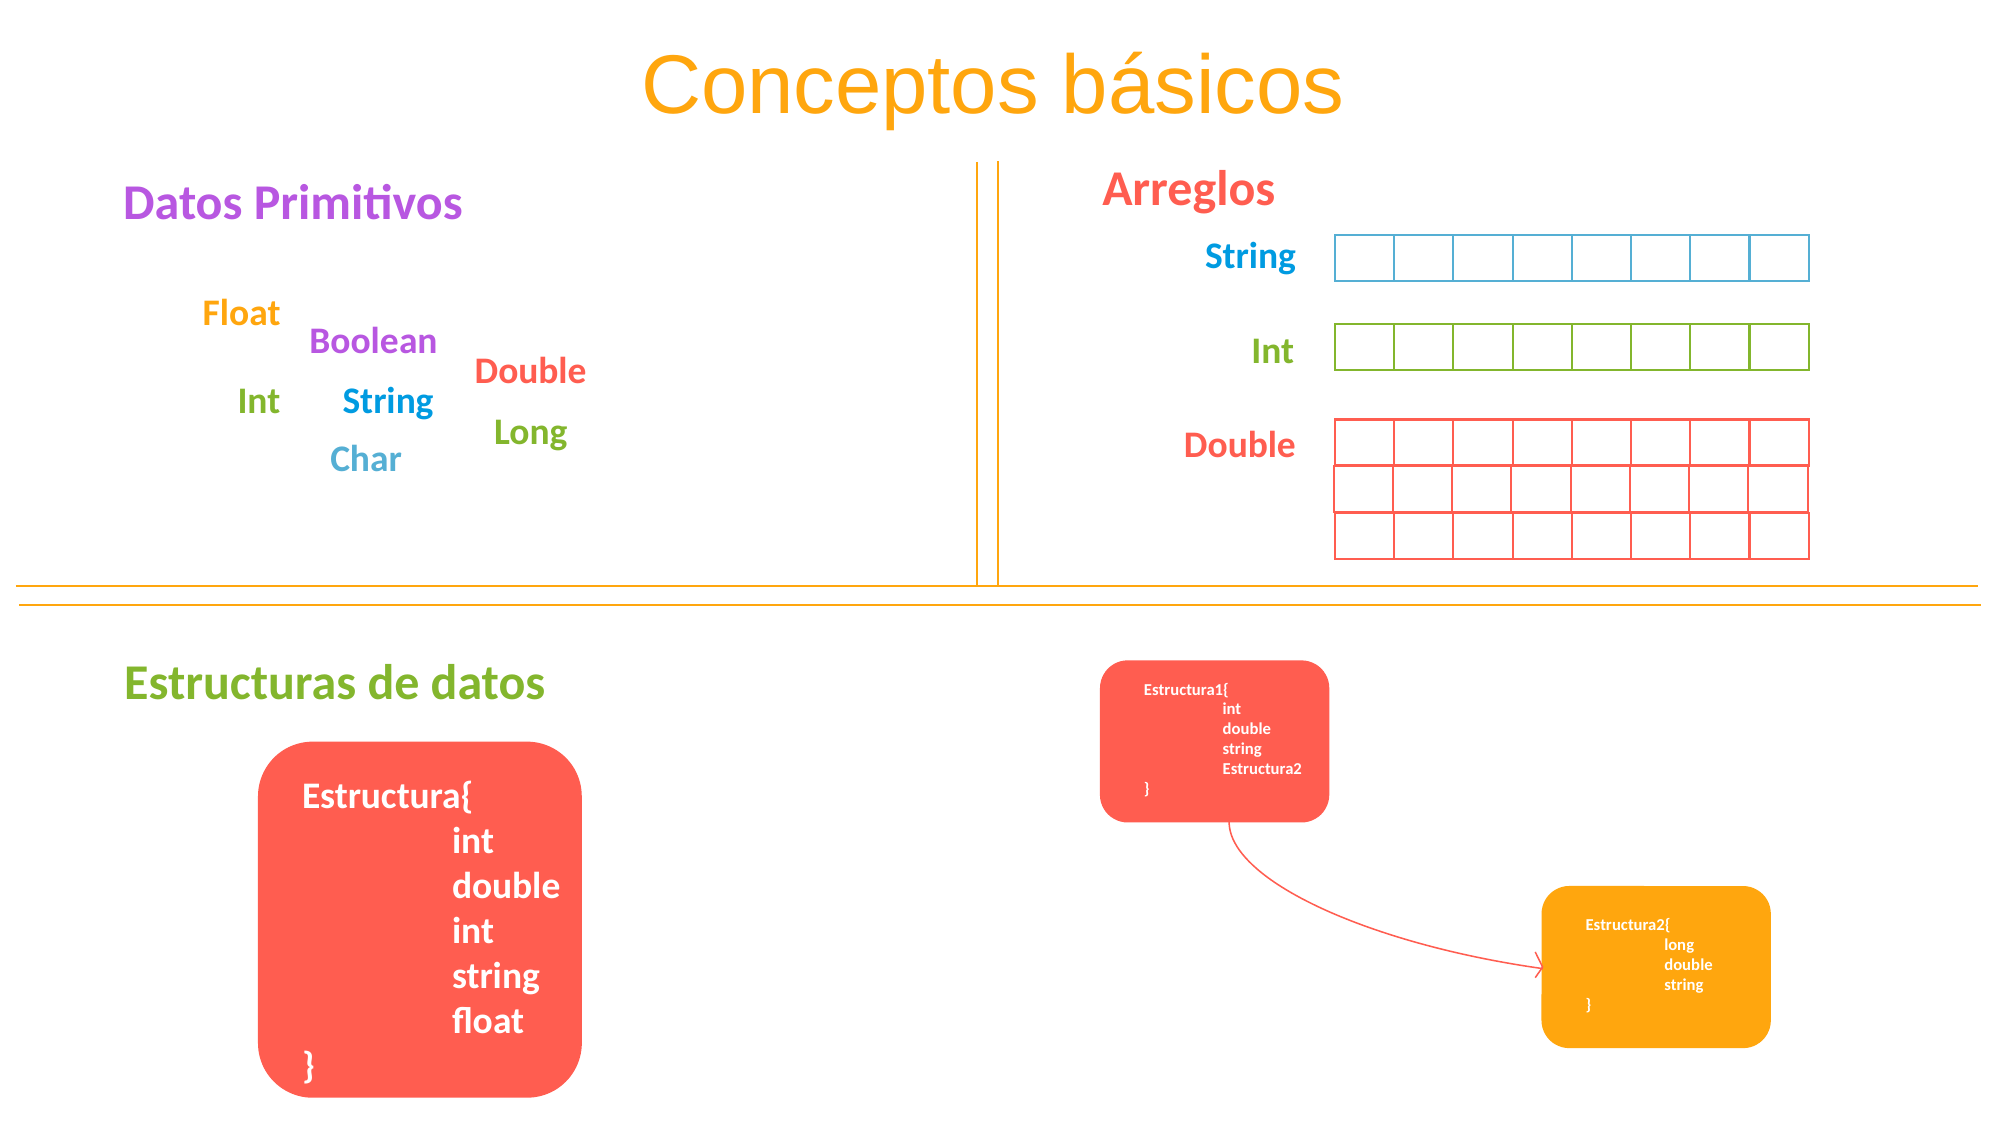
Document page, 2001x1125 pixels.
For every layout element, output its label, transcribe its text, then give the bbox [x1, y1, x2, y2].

text_box [1571, 512, 1631, 559]
text_box [1690, 419, 1749, 466]
text_box [1333, 466, 1393, 513]
text_box [1631, 512, 1690, 559]
text_box [1512, 512, 1571, 559]
text_box [1394, 419, 1453, 466]
text_box [1749, 512, 1809, 559]
text_box [259, 742, 570, 1091]
text_box [1629, 466, 1689, 512]
text_box [1512, 324, 1571, 371]
text_box [1335, 234, 1394, 281]
text_box [1631, 324, 1690, 371]
text_box [1749, 419, 1809, 466]
text_box Int [1236, 318, 1310, 379]
text_box [1690, 324, 1749, 371]
text_box [1229, 817, 1558, 967]
text_box [1689, 466, 1748, 512]
text_box [1631, 419, 1690, 466]
text_box [1512, 234, 1571, 281]
text_box [1394, 234, 1453, 281]
text_box [1452, 466, 1511, 512]
text_box [1571, 419, 1631, 466]
text_box Estructura{ int double int string float } [287, 763, 603, 1094]
text_box [1690, 234, 1749, 281]
text_box String [1189, 223, 1312, 284]
text_box [1749, 234, 1809, 281]
text_box Conceptos básicos [624, 22, 1362, 138]
text_box Float [187, 280, 297, 341]
text_box Long [479, 399, 584, 460]
text_box Estructuras de datos [109, 642, 566, 718]
text_box [1453, 512, 1512, 559]
text_box [1570, 466, 1629, 512]
text_box [1335, 419, 1394, 466]
text_box Double [1168, 412, 1312, 473]
text_box [1631, 234, 1690, 281]
text_box Char [315, 426, 418, 487]
text_box [1571, 324, 1631, 371]
text_box [1393, 466, 1452, 512]
text_box [1335, 512, 1394, 559]
text_box Estructura1{ int double string Estructura2 } [1129, 670, 1395, 806]
text_box Boolean [294, 308, 454, 369]
text_box Double [459, 338, 603, 399]
text_box [1512, 419, 1571, 466]
text_box [1542, 887, 1770, 1048]
text_box [1453, 234, 1512, 281]
text_box [1571, 234, 1631, 281]
text_box [1749, 324, 1809, 371]
text_box [1100, 661, 1326, 822]
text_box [1534, 966, 1543, 978]
text_box Int [222, 369, 296, 429]
text_box [1453, 419, 1512, 466]
text_box [1394, 512, 1453, 559]
text_box [1394, 324, 1453, 371]
text_box Datos Primitivos [108, 161, 482, 237]
text_box String [327, 369, 450, 429]
text_box [1335, 324, 1394, 371]
text_box Arreglos [1087, 147, 1293, 223]
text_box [1534, 951, 1543, 966]
text_box [1690, 512, 1749, 559]
text_box [1748, 466, 1808, 512]
text_box Estructura2{ long double string } [1570, 906, 1836, 1022]
text_box [1453, 324, 1512, 371]
text_box [1511, 466, 1570, 512]
